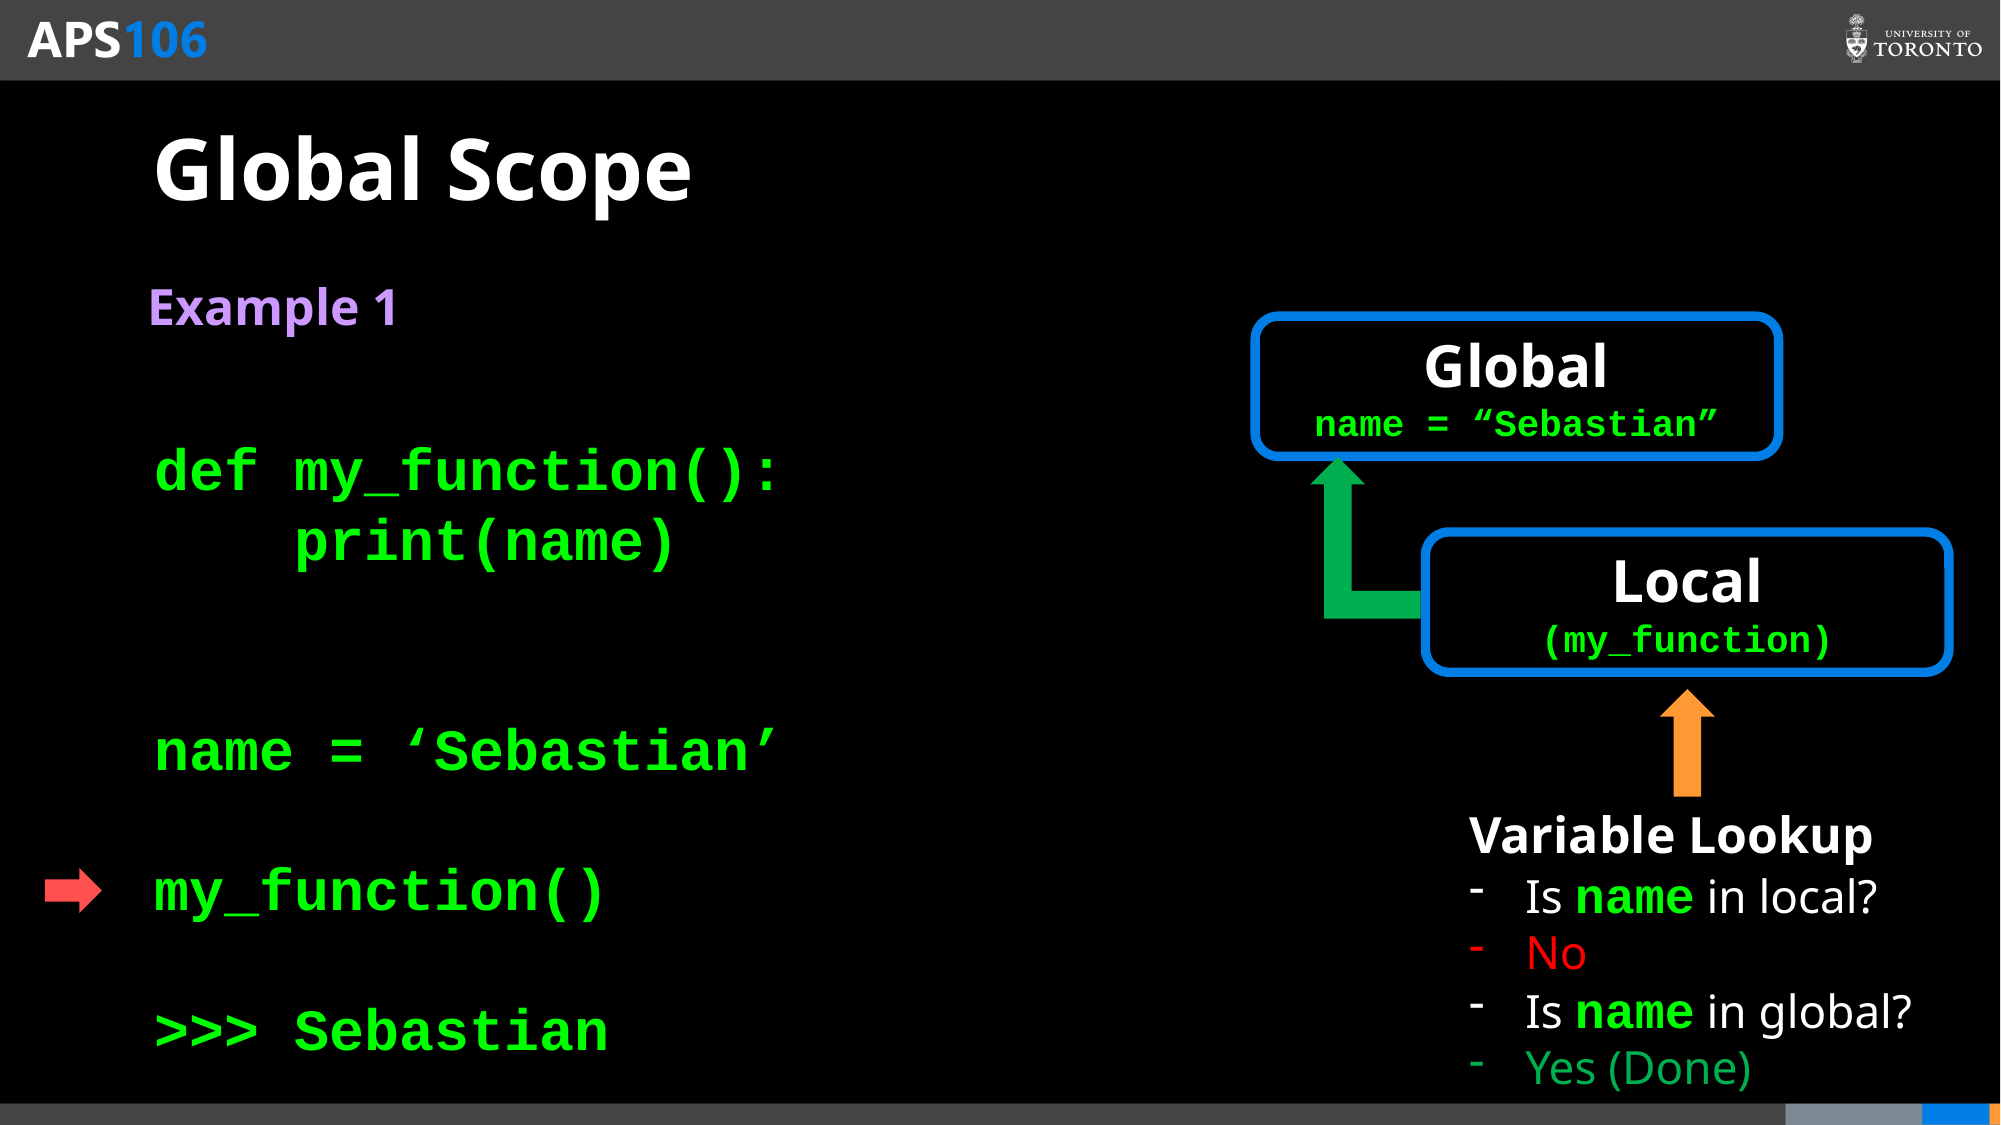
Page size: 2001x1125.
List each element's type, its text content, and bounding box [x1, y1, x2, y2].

picture [0, 0, 2001, 1125]
title Global Scope [137, 119, 1863, 227]
text_box Example 1 [132, 267, 417, 343]
text_box def my_function(): print(name) name = ‘Sebastian’ my_function() >>> Sebastian [139, 425, 905, 1070]
text_box Local (my_function) [1424, 530, 1951, 674]
text_box [1307, 455, 1422, 620]
text_box [1657, 687, 1718, 798]
text_box Global name = “Sebastian” [1254, 315, 1780, 458]
text_box [43, 865, 104, 916]
text_box Variable Lookup Is name in local? No Is name in global? Yes (Done) [1454, 796, 1927, 1102]
